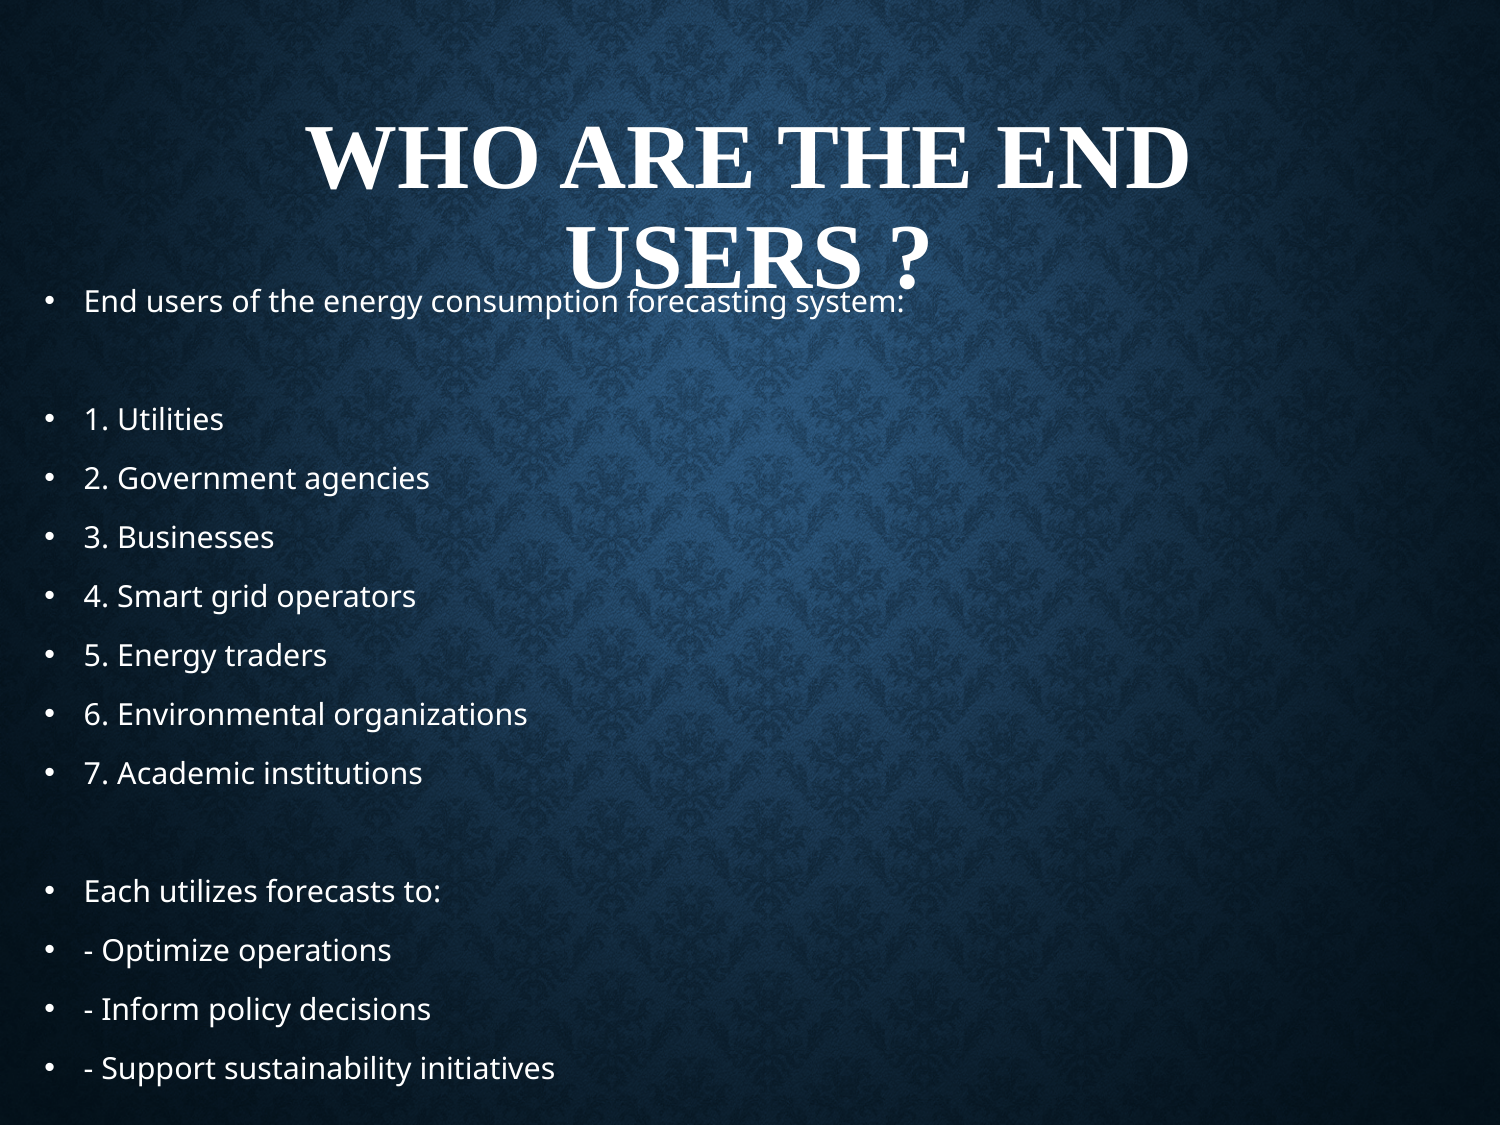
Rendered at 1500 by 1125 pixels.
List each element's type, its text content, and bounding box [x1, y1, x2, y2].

list End users of the energy consumption forecasting system: 1. Utilities 2. Government agencies 3. Businesses 4. Smart grid operators 5. Energy traders 6. Environmental organizations 7. Academic institutions Each utilizes forecasts to: - Optimize operations - Inform policy decisions - Support sustainability initiatives [29, 267, 1500, 1094]
title WHO ARE THE END USERS ? [112, 99, 1387, 267]
